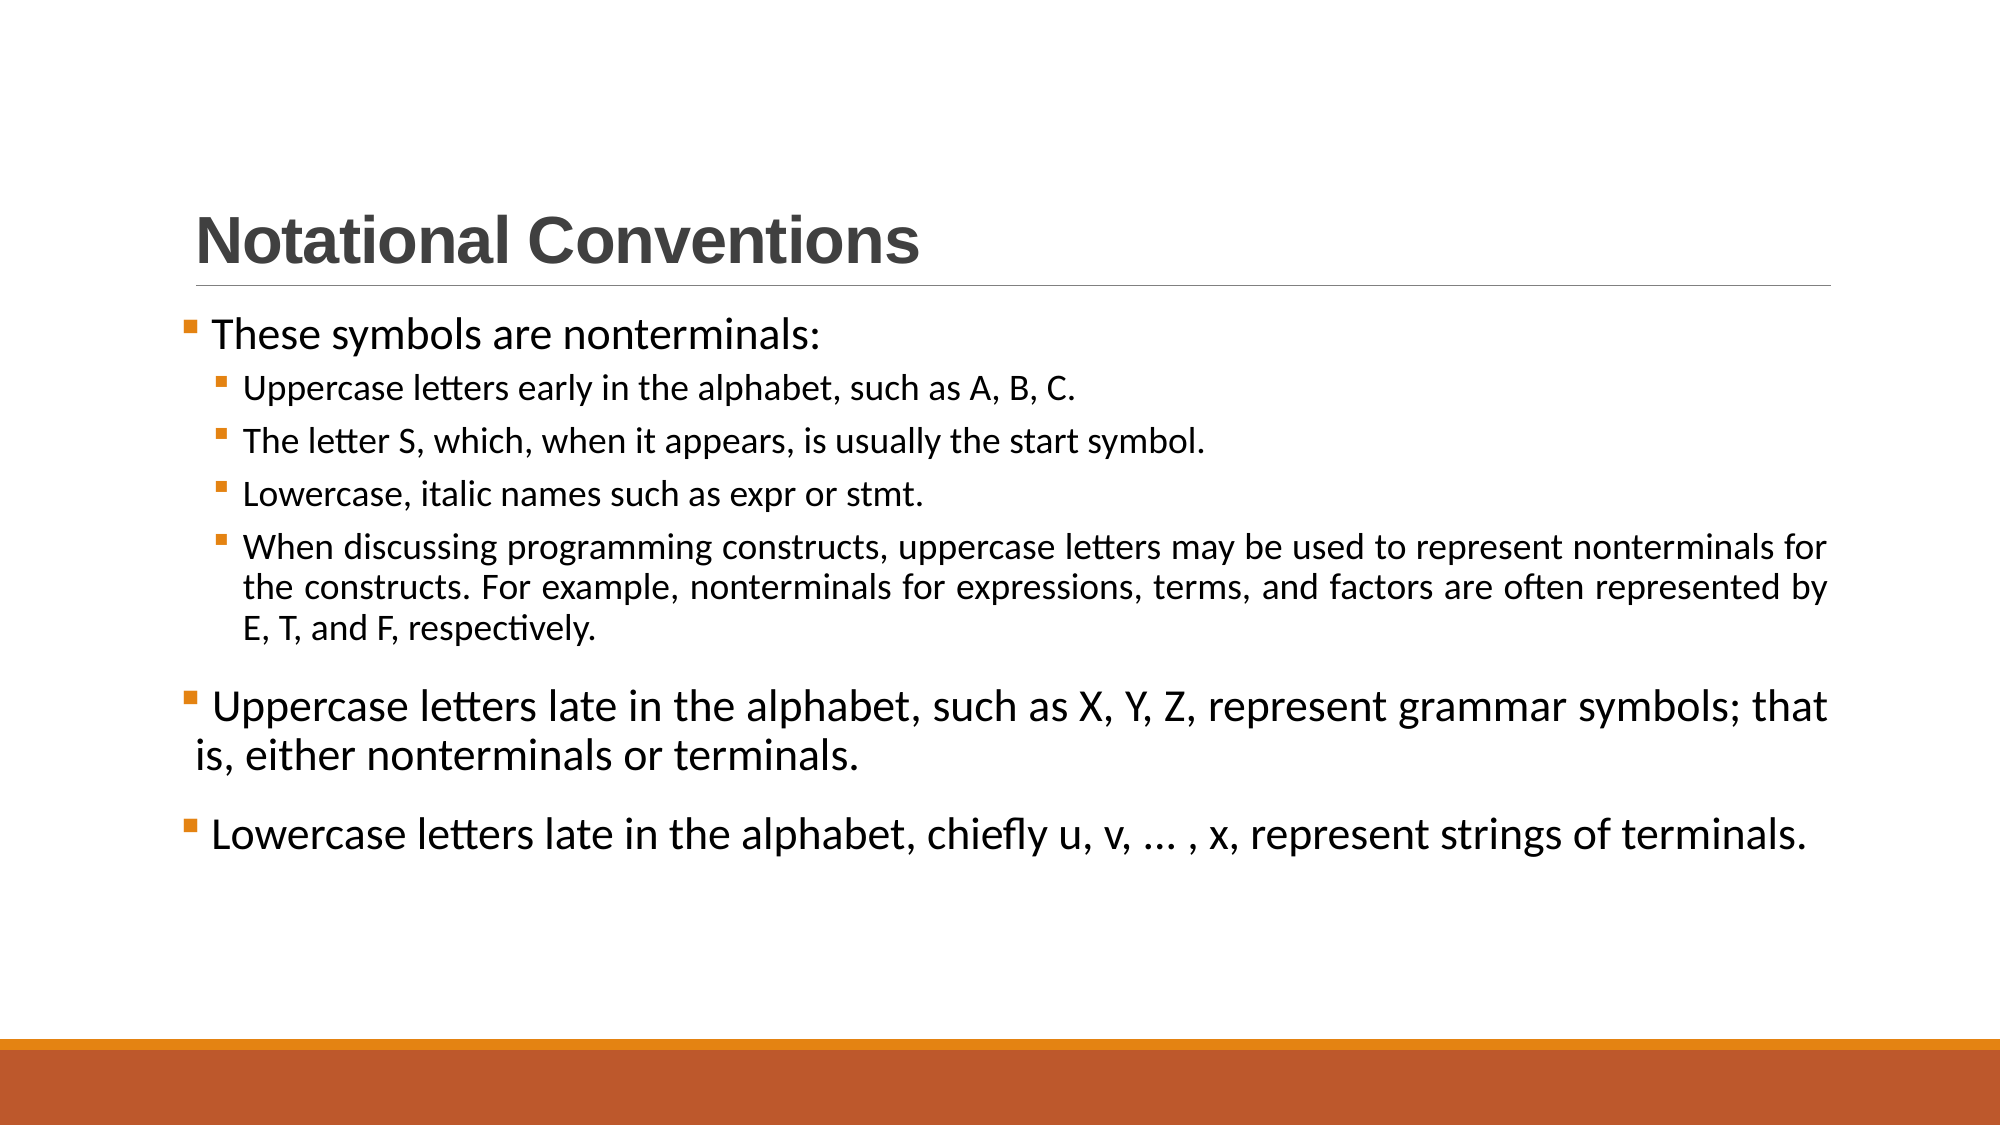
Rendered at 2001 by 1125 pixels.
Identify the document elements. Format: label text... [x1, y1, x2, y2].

title Notational Conventions [180, 47, 1830, 285]
list These symbols are nonterminals: Uppercase letters early in the alphabet, such as A, B, C. The letter S, which, when it appears, is usually the start symbol. Lowercase, italic names such as expr or stmt. When discussing programming constructs, uppercase letters may be used to represent nonterminals for the constructs. For example, nonterminals for expressions, terms, and factors are often represented by E, T, and F, respectively. Uppercase letters late in the alphabet, such as X, Y, Z, represent grammar symbols; that is, either nonterminals or terminals. Lowercase letters late in the alphabet, chiefly u, v, ... , x, represent strings of terminals. [180, 302, 1830, 963]
